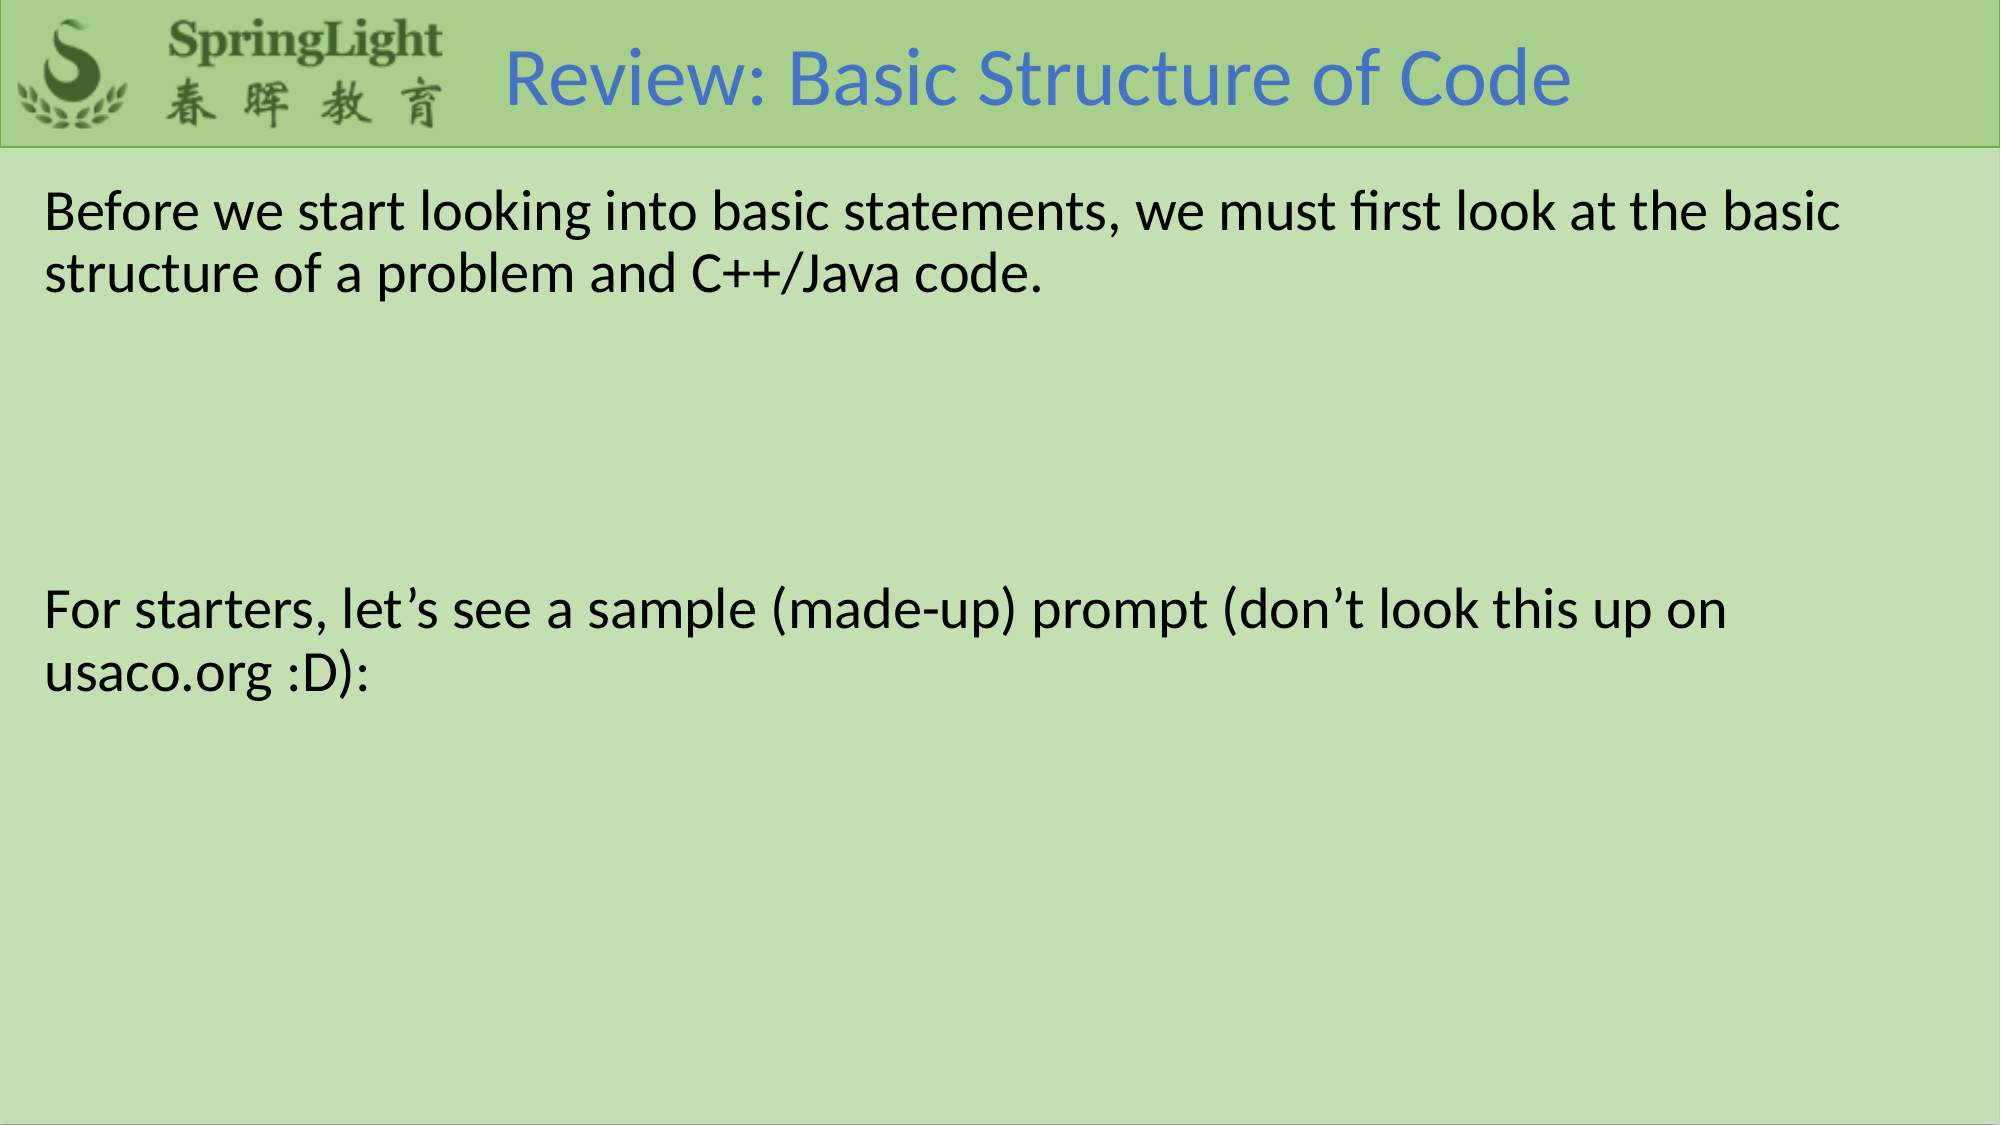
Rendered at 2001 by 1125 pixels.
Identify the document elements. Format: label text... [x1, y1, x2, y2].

text_box Review: Basic Structure of Code [489, 15, 1980, 131]
picture [11, 12, 454, 134]
text_box [0, 147, 2000, 1124]
list Before we start looking into basic statements, we must first look at the basic structure of a problem and C++/Java code. For starters, let’s see a sample (made-up) prompt (don’t look this up on usaco.org :D): [29, 172, 1980, 1106]
text_box [0, 0, 2000, 147]
